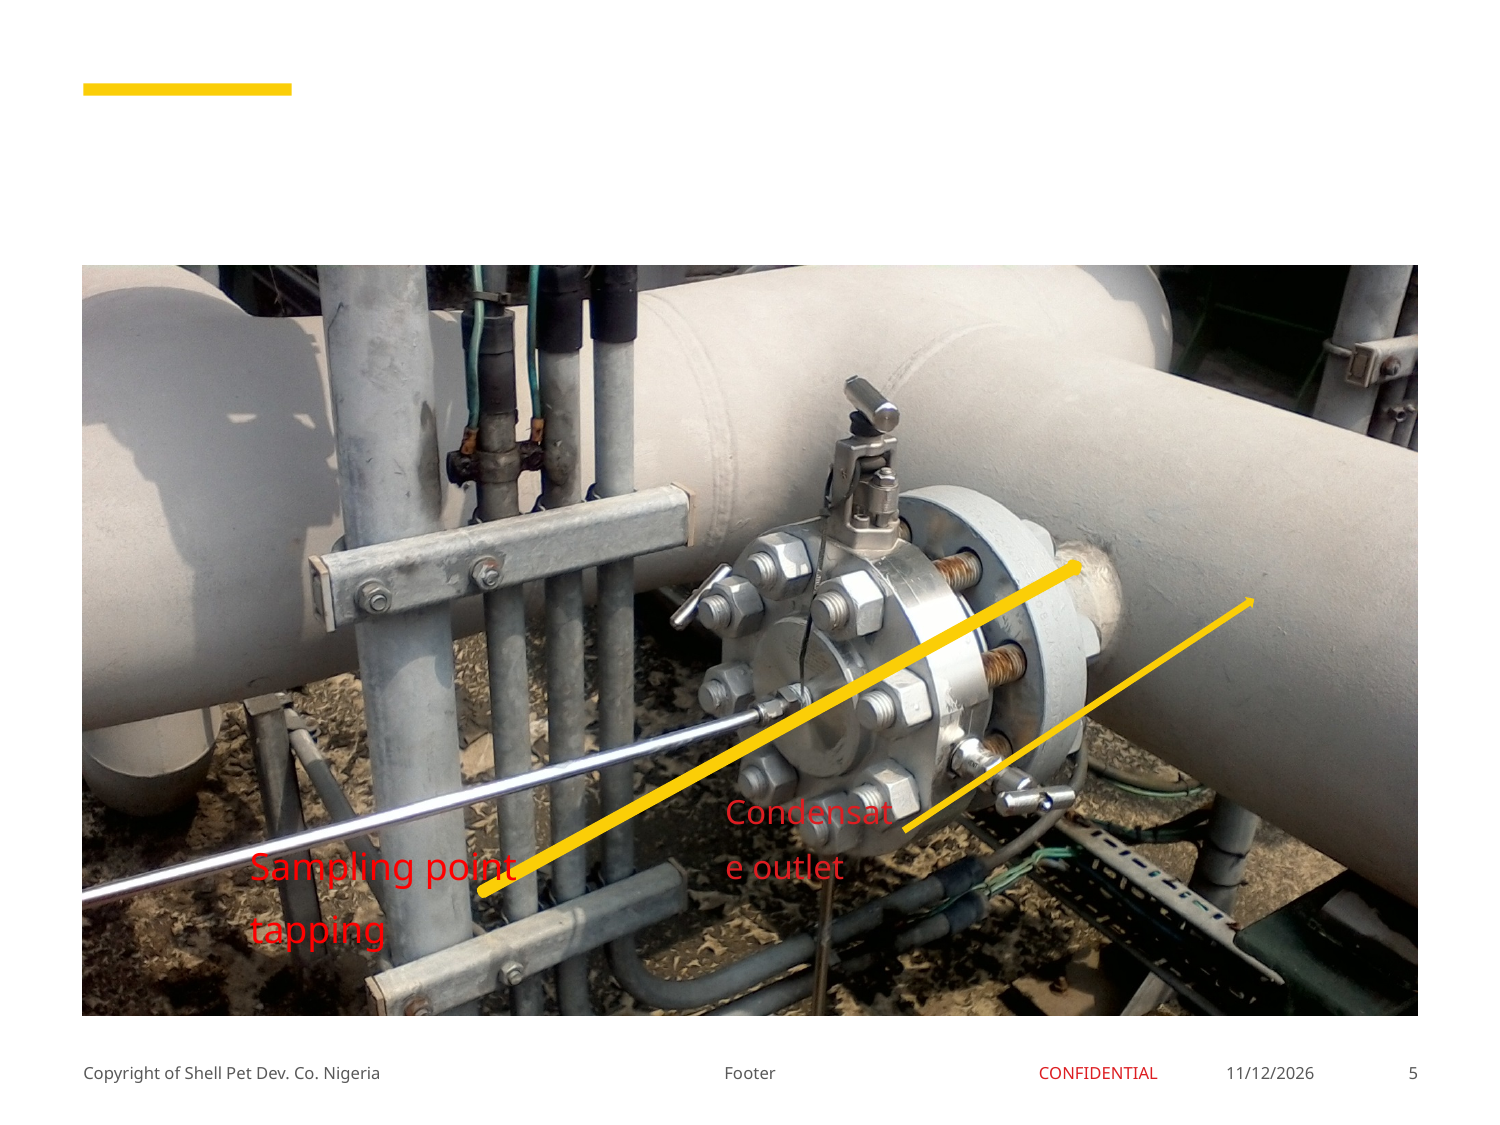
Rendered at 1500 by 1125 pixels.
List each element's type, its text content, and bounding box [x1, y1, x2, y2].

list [82, 264, 1418, 1016]
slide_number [1181, 1062, 1360, 1102]
slide_number 5 [1374, 1062, 1419, 1102]
footer Footer [479, 1062, 1022, 1102]
